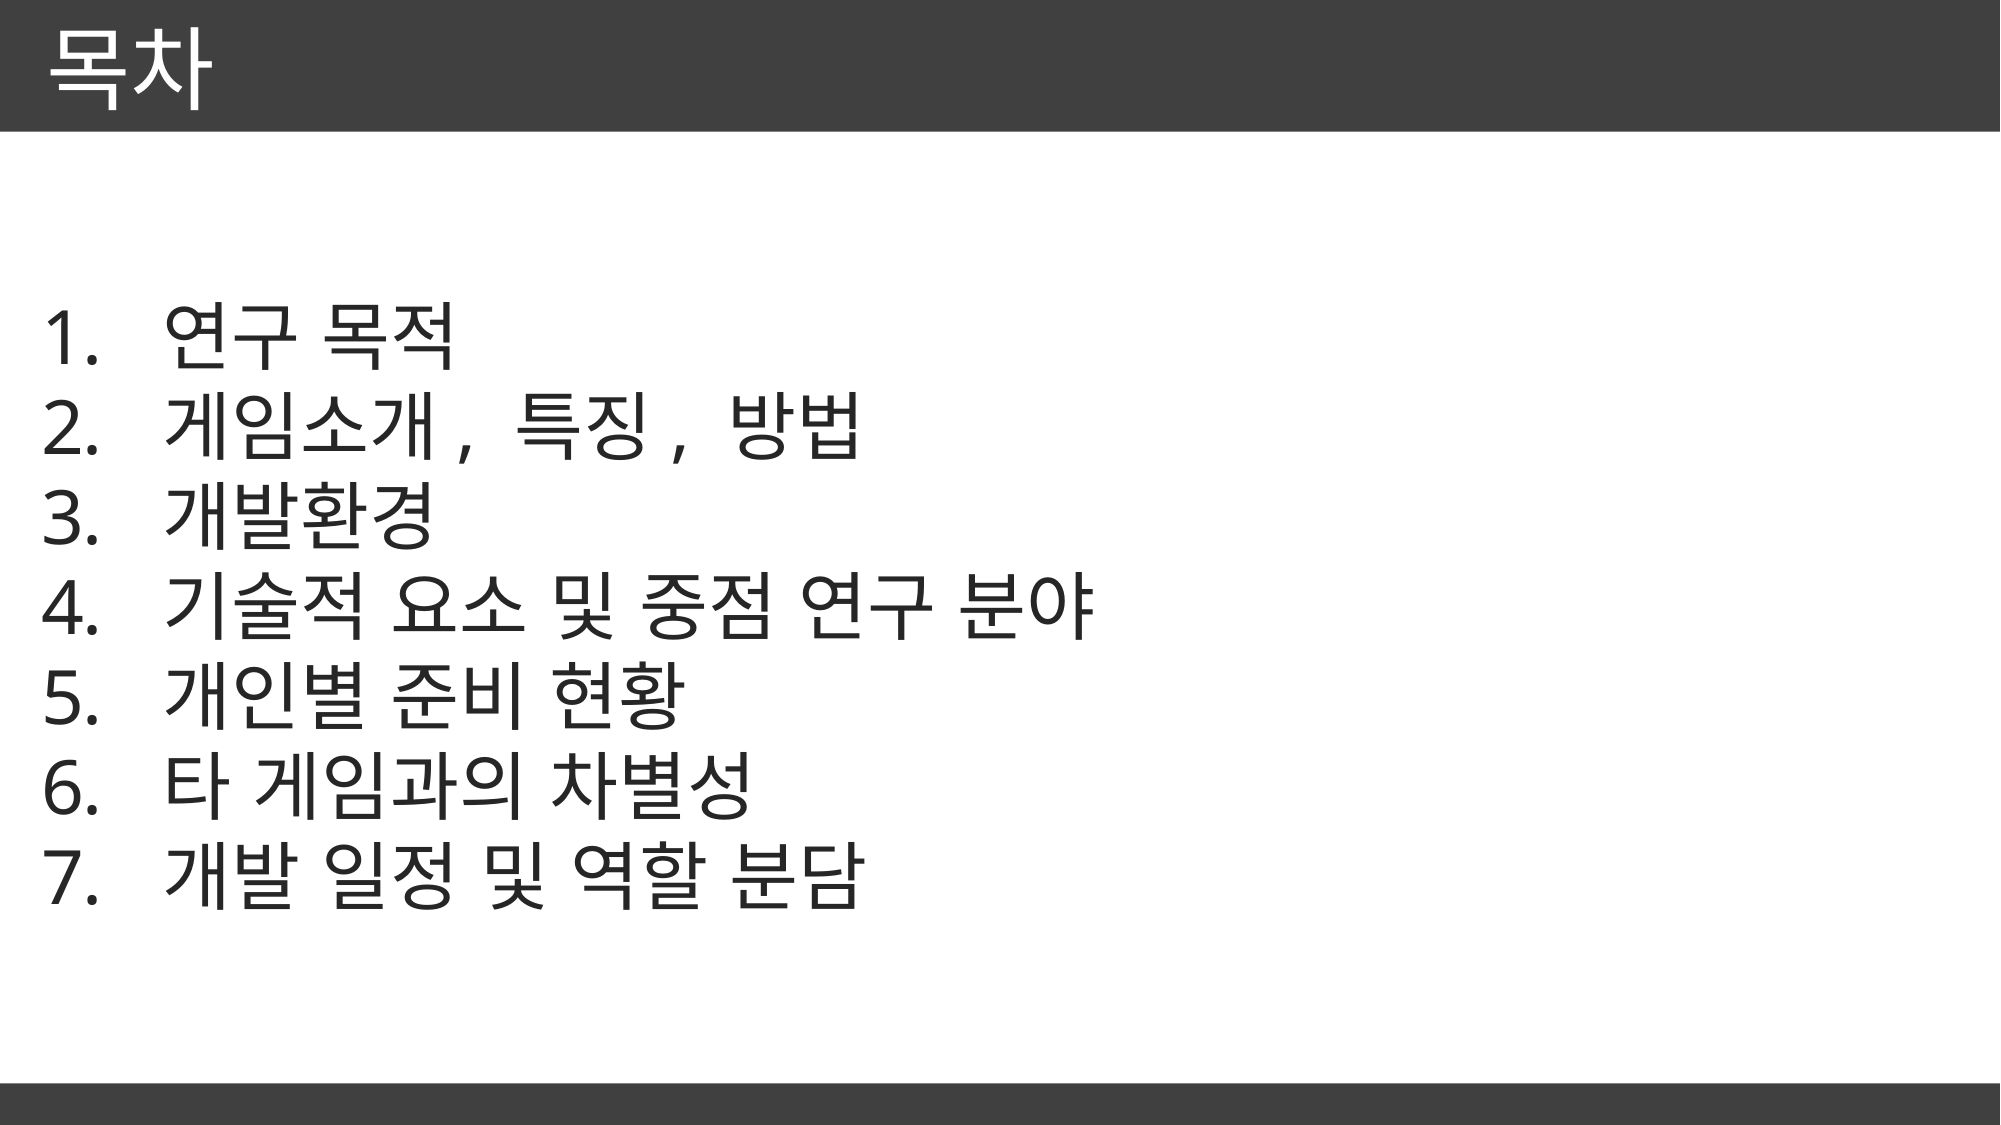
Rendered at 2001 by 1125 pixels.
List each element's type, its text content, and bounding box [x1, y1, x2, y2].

text_box [0, 0, 2000, 133]
text_box [0, 1082, 2000, 1125]
text_box 연구 목적 게임소개, 특징, 방법 개발환경 기술적 요소 및 중점 연구 분야 개인별 준비 현황 타 게임과의 차별성 개발 일정 및 역할 분담 [26, 281, 1111, 927]
text_box 목차 [31, 4, 230, 130]
